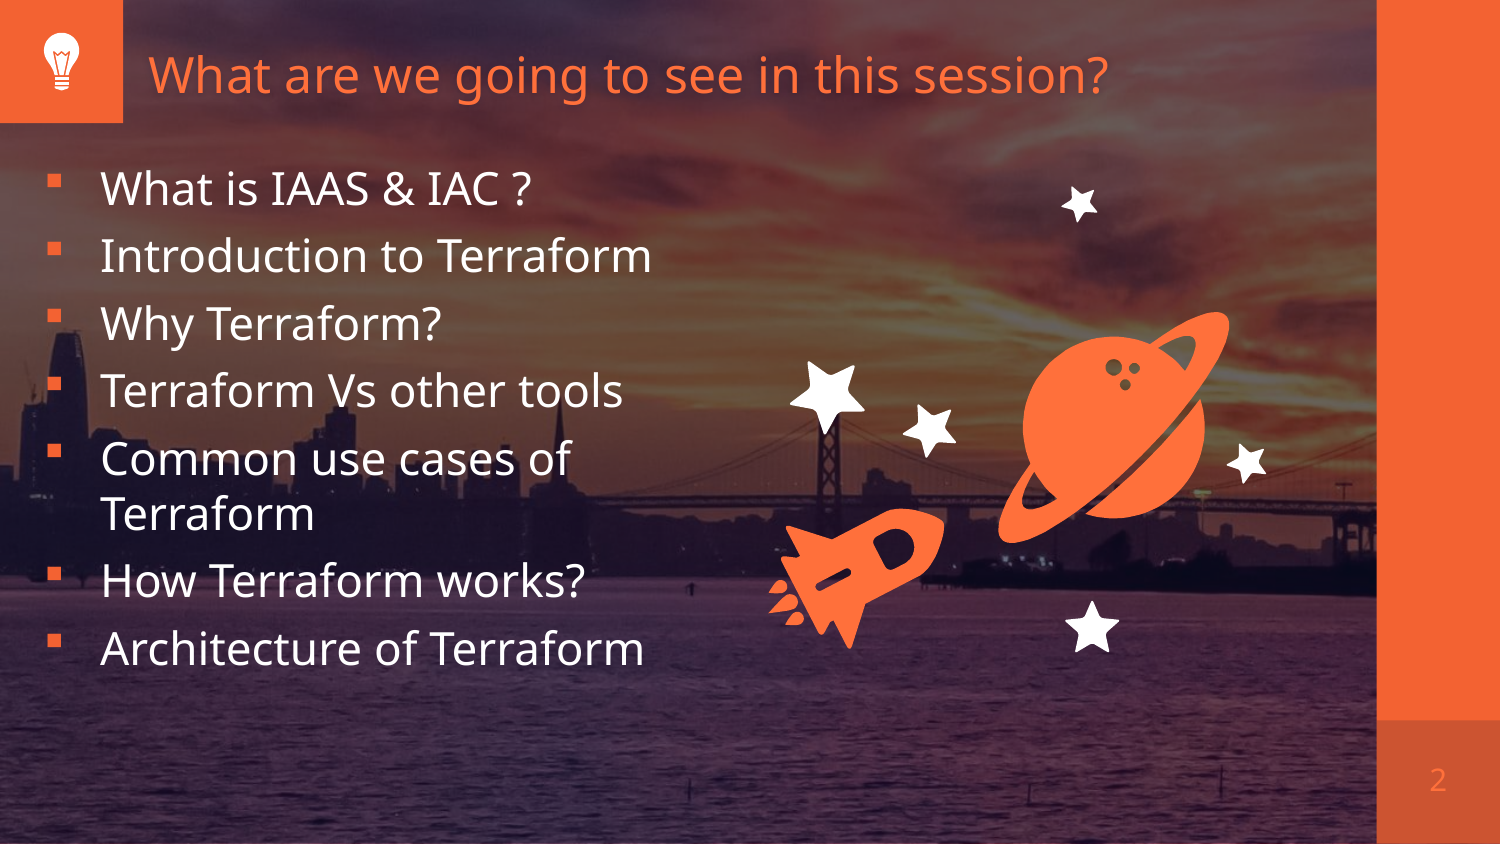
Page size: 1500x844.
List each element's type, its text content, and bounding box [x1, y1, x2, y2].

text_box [998, 311, 1230, 544]
text_box [1061, 186, 1098, 223]
picture [768, 560, 935, 657]
text_box [1065, 600, 1120, 653]
text_box [902, 404, 956, 458]
subtitle What is IAAS & IAC ? Introduction to Terraform Why Terraform? Terraform Vs other tools Common use cases of Terraform How Terraform works? Architecture of Terraform [43, 159, 768, 824]
picture [991, 308, 1236, 553]
text_box [789, 361, 865, 435]
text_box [775, 493, 929, 647]
title What are we going to see in this session? [148, 33, 1139, 105]
picture [768, 489, 935, 592]
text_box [43, 32, 80, 91]
text_box [1234, 443, 1267, 484]
slide_number 2 [1376, 720, 1500, 844]
